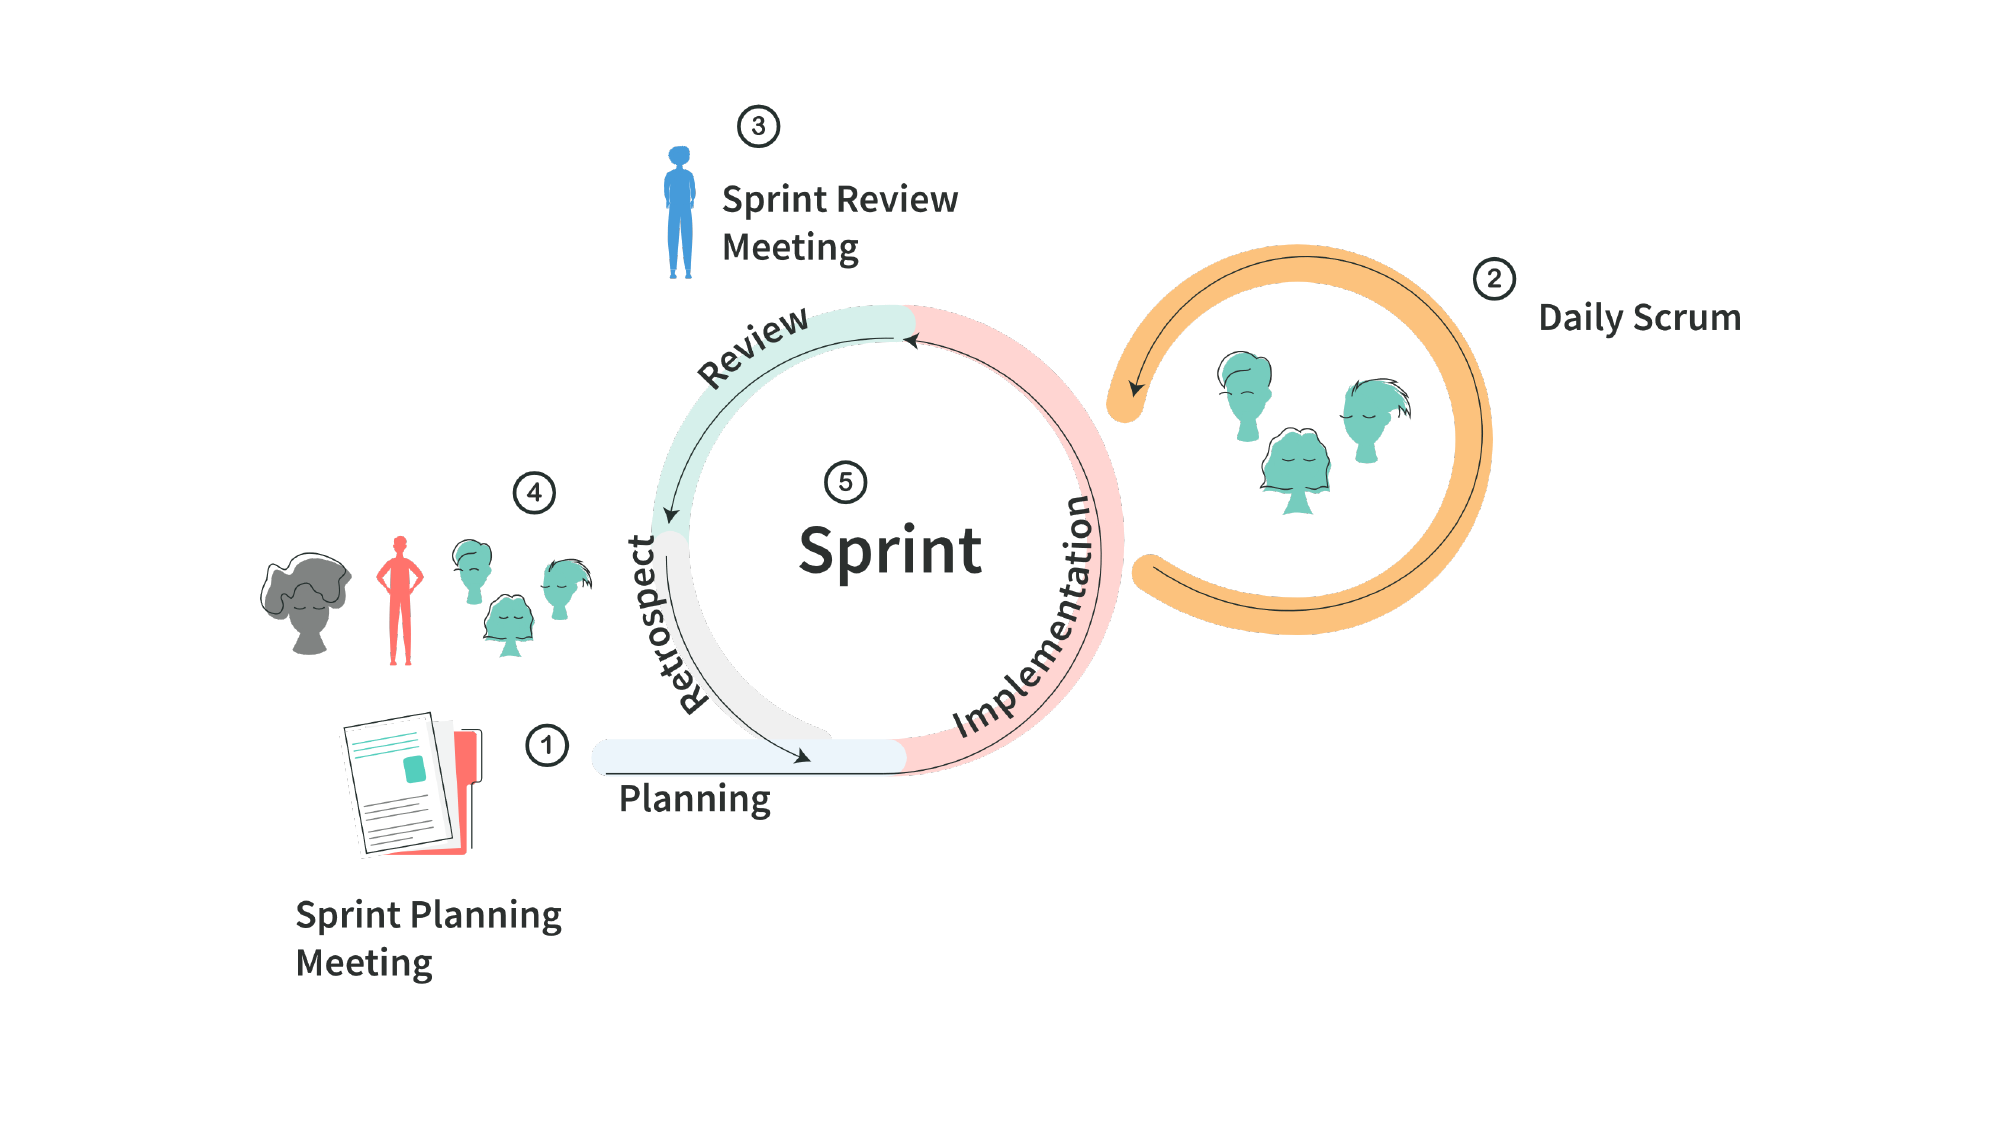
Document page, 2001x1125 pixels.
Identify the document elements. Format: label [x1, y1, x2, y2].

list [260, 104, 1740, 984]
